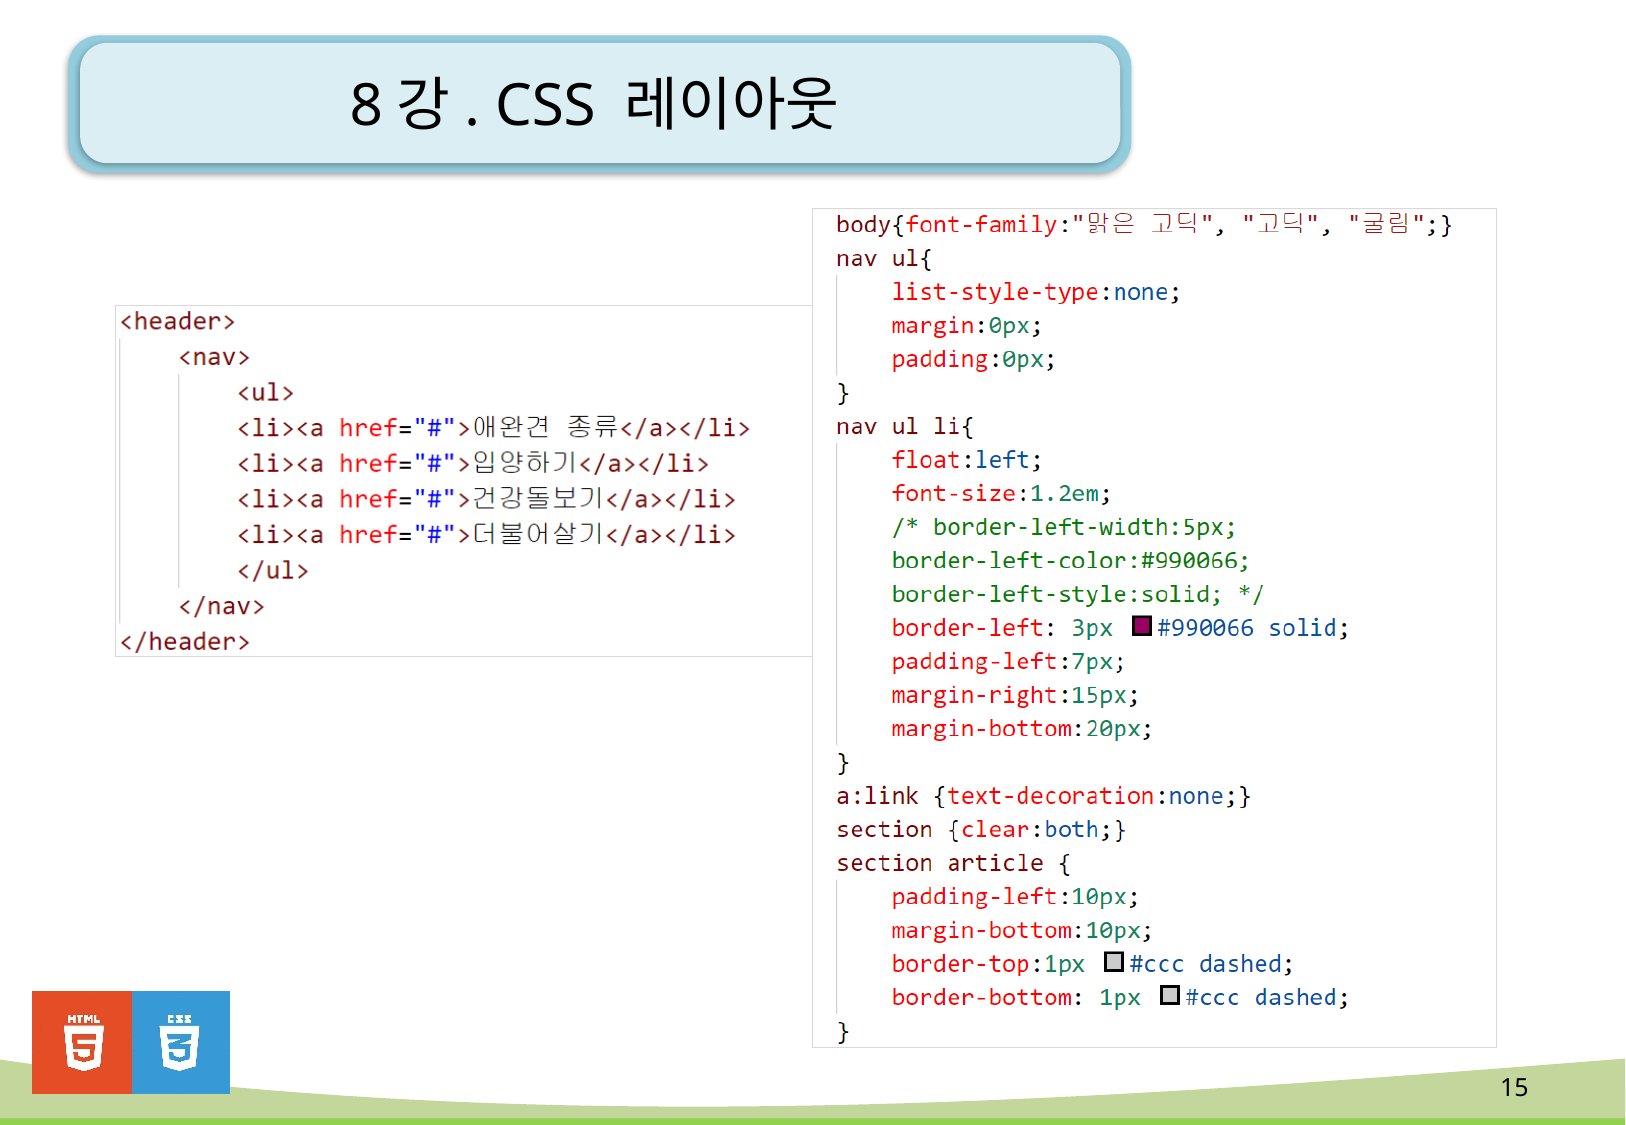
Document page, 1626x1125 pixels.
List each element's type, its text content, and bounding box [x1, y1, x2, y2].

picture [32, 991, 230, 1094]
title 8강. CSS 레이아웃 [68, 32, 1121, 173]
slide_number 15 [1452, 1058, 1544, 1119]
picture [115, 208, 1497, 1048]
